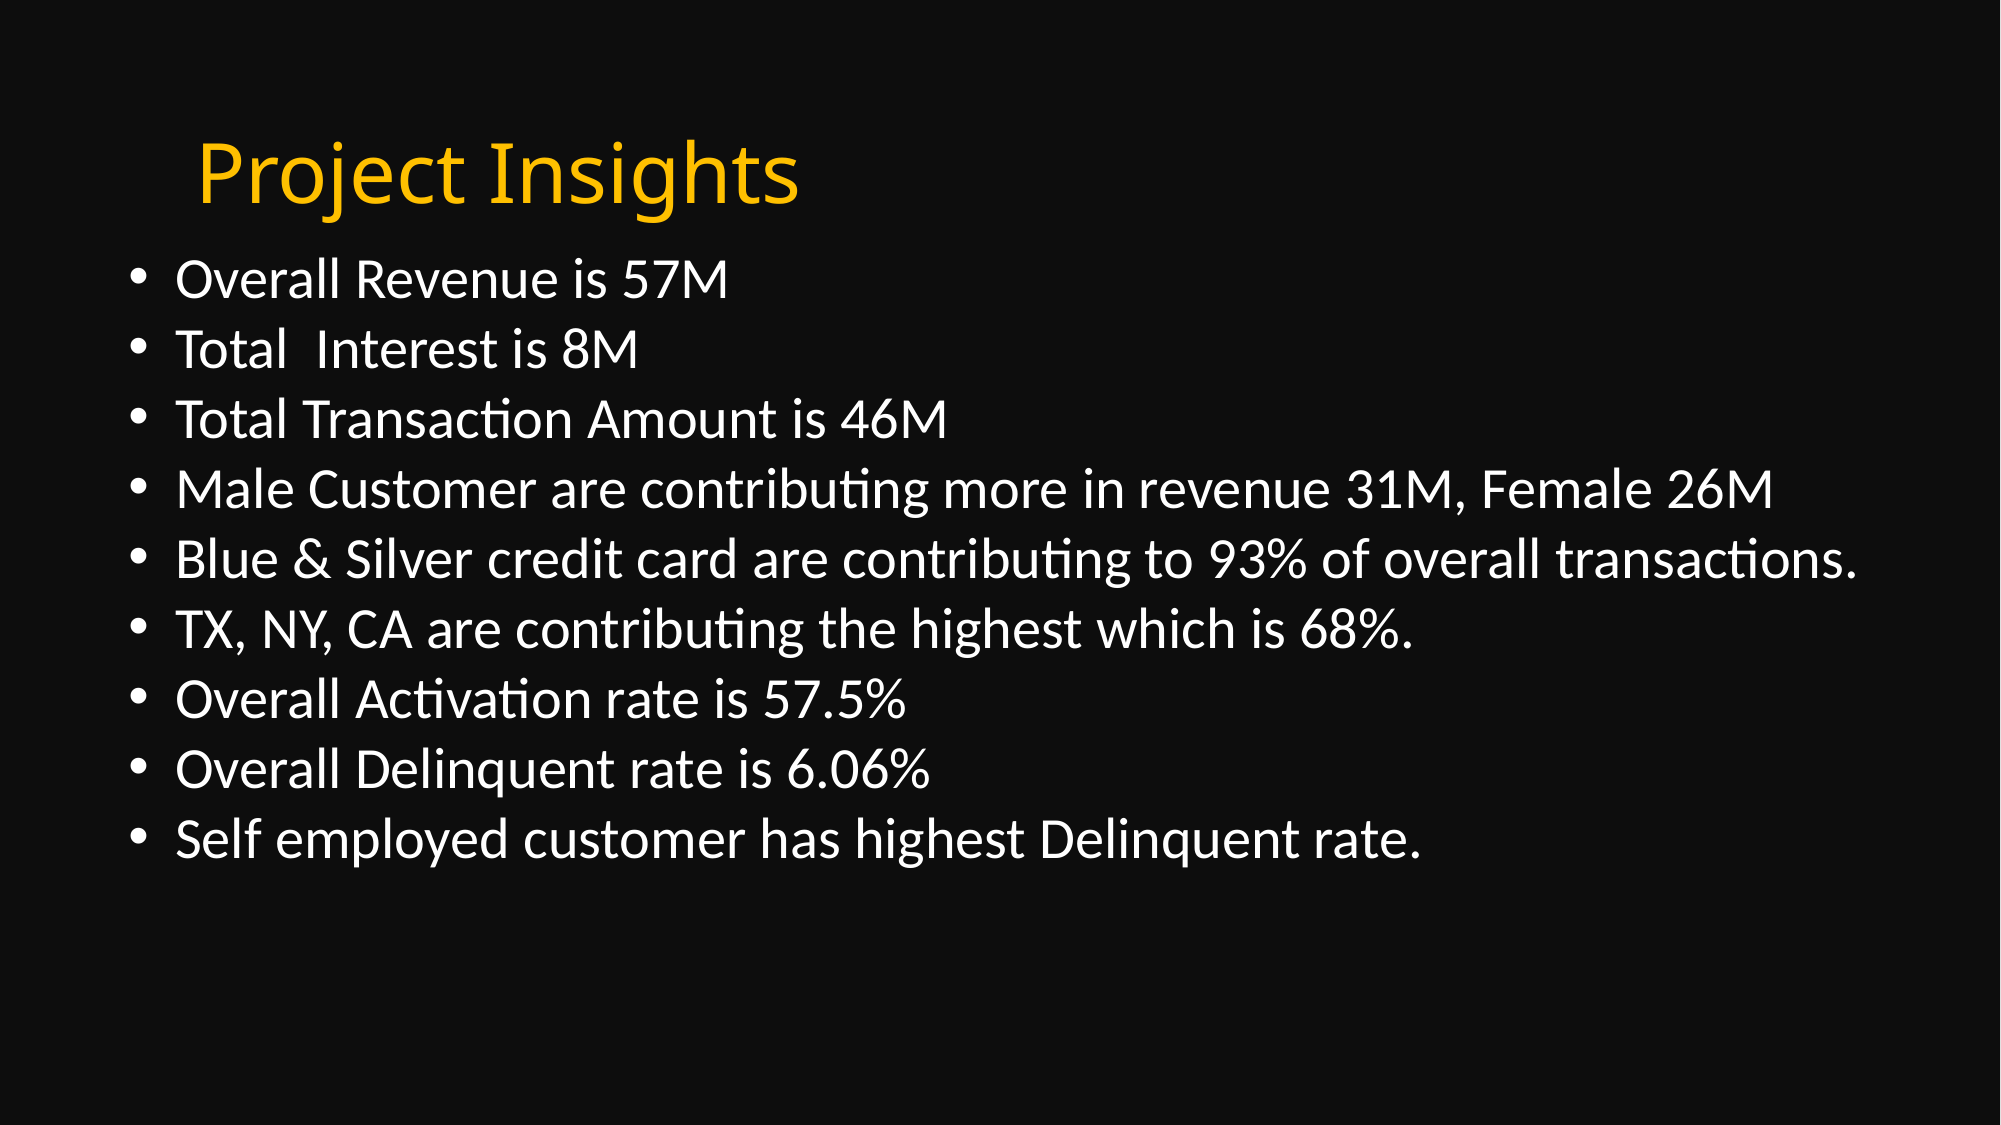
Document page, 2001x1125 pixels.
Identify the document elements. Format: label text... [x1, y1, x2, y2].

text_box Overall Revenue is 57M Total Interest is 8M Total Transaction Amount is 46M Male Customer are contributing more in revenue 31M, Female 26M Blue & Silver credit card are contributing to 93% of overall transactions. TX, NY, CA are contributing the highest which is 68%. Overall Activation rate is 57.5% Overall Delinquent rate is 6.06% Self employed customer has highest Delinquent rate. [113, 233, 1875, 1018]
text_box Project Insights [180, 112, 818, 228]
